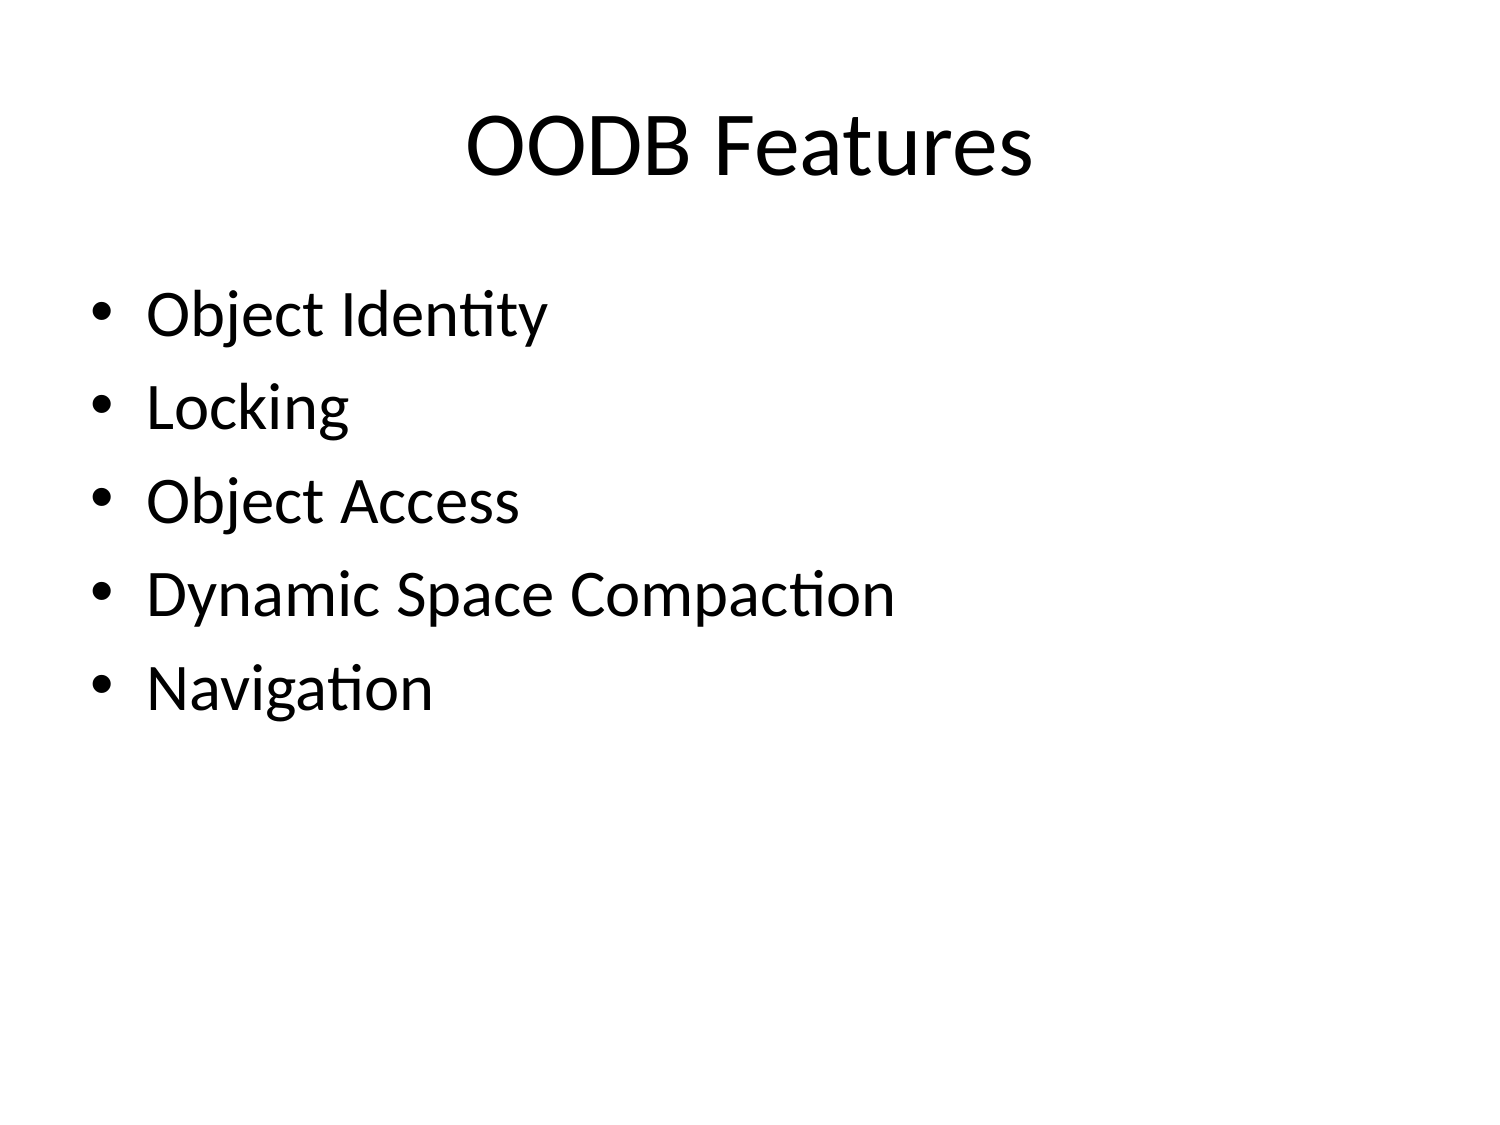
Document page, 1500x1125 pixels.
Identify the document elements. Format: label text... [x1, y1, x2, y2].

list Object Identity Locking Object Access Dynamic Space Compaction Navigation [75, 262, 1425, 1005]
title OODB Features [75, 45, 1425, 233]
